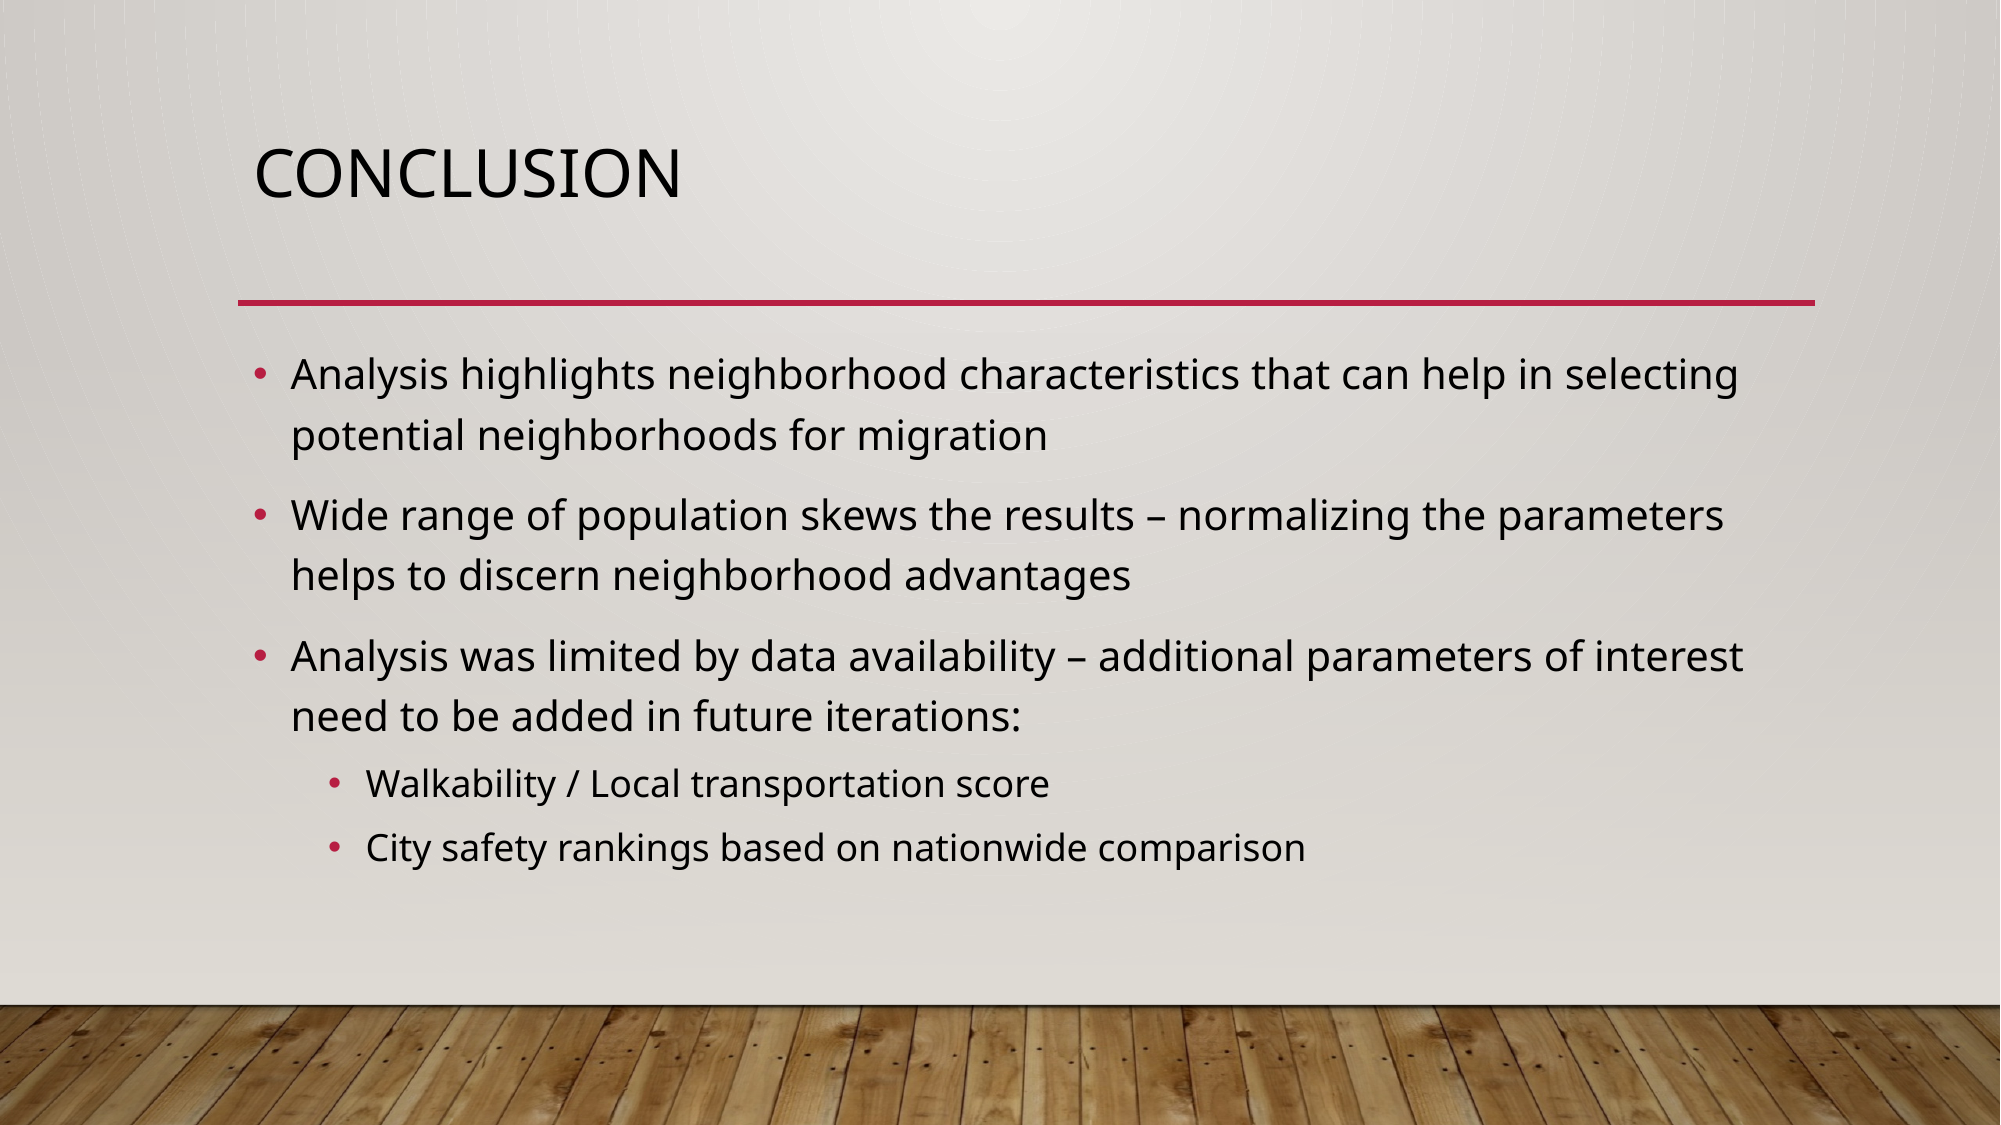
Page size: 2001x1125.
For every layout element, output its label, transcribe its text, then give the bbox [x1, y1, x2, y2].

title conclusion [238, 131, 1814, 305]
picture [0, 1005, 2000, 1125]
list Analysis highlights neighborhood characteristics that can help in selecting potential neighborhoods for migration Wide range of population skews the results – normalizing the parameters helps to discern neighborhood advantages Analysis was limited by data availability – additional parameters of interest need to be added in future iterations: Walkability / Local transportation score City safety rankings based on nationwide comparison [238, 330, 1814, 897]
